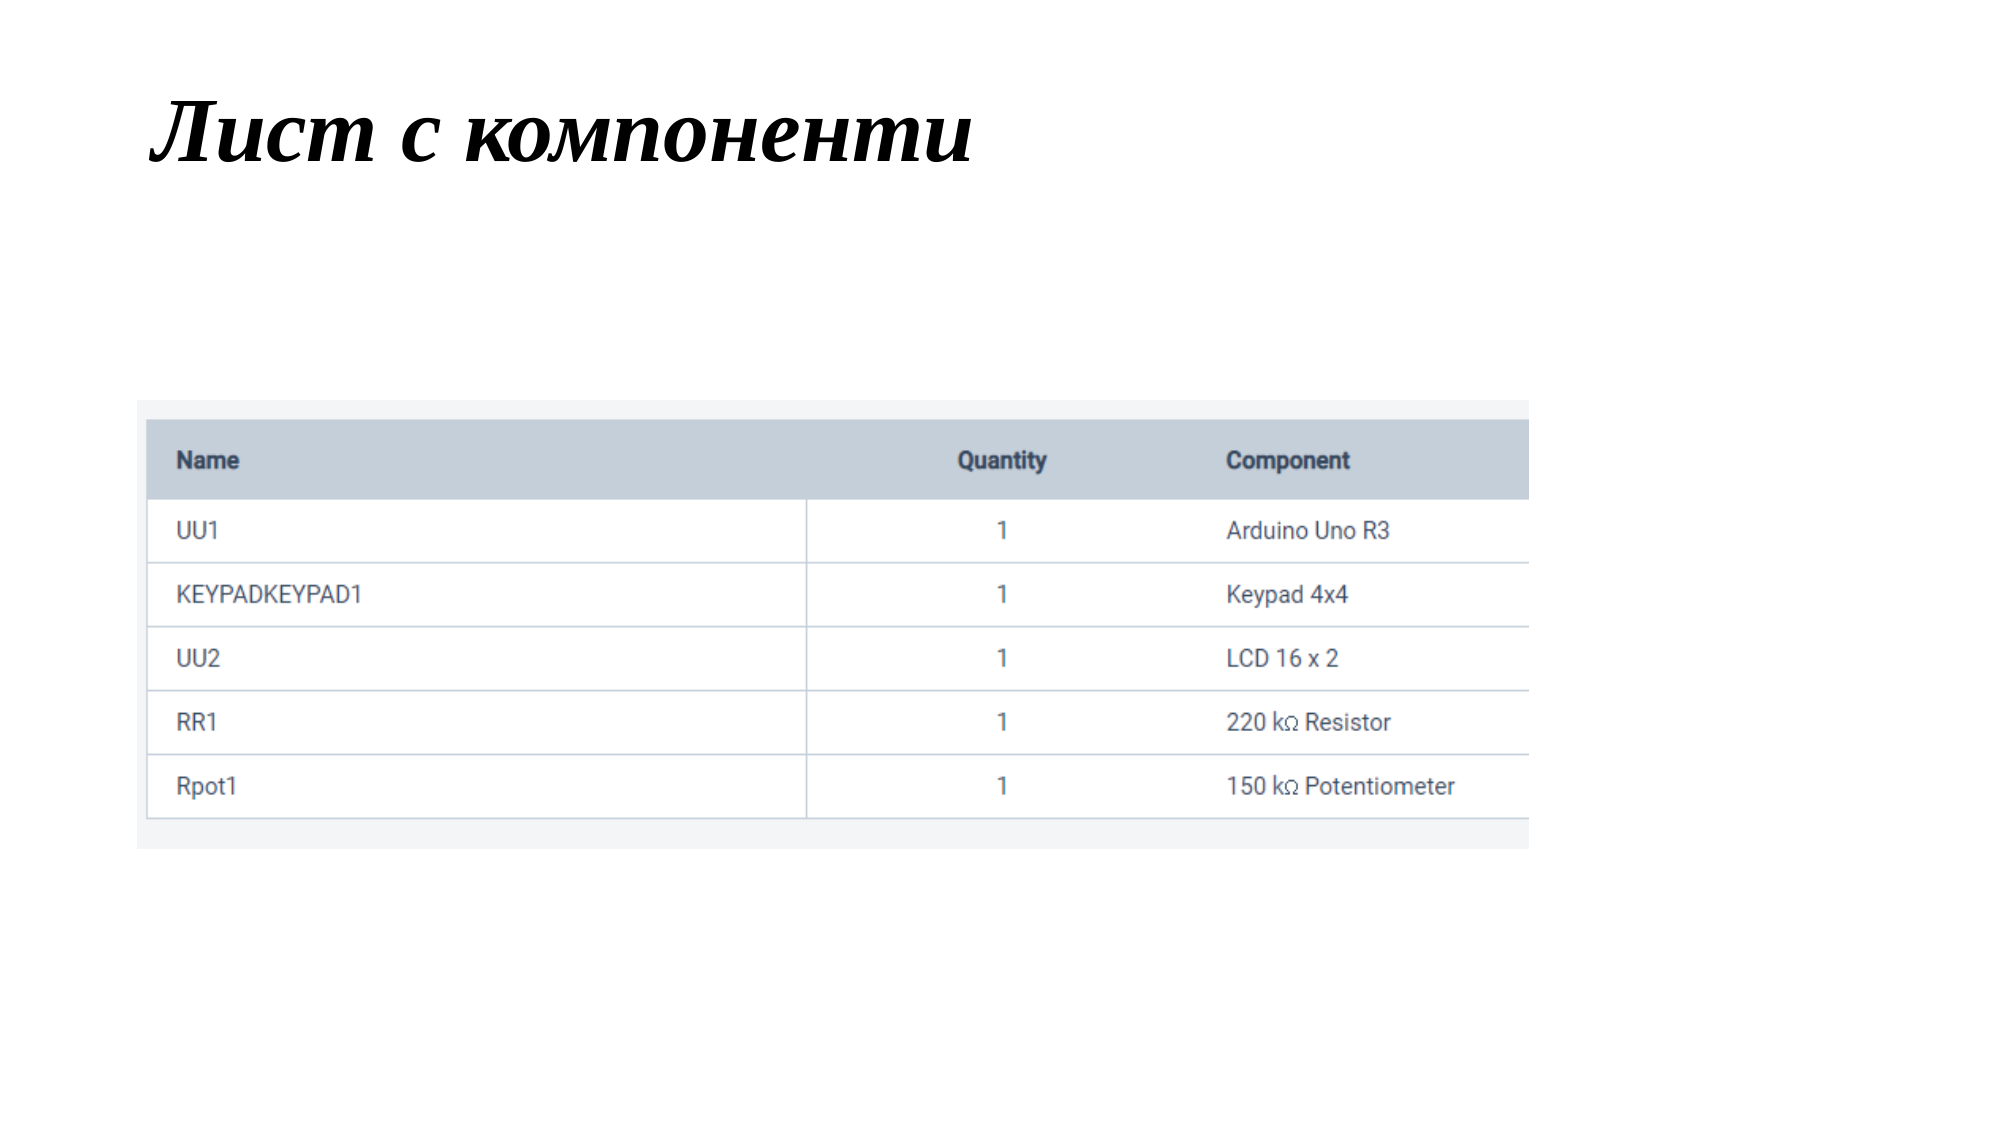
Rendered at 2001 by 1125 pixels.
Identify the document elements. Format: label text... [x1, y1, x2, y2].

title Лист с компоненти [137, 77, 1863, 296]
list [137, 400, 1529, 850]
